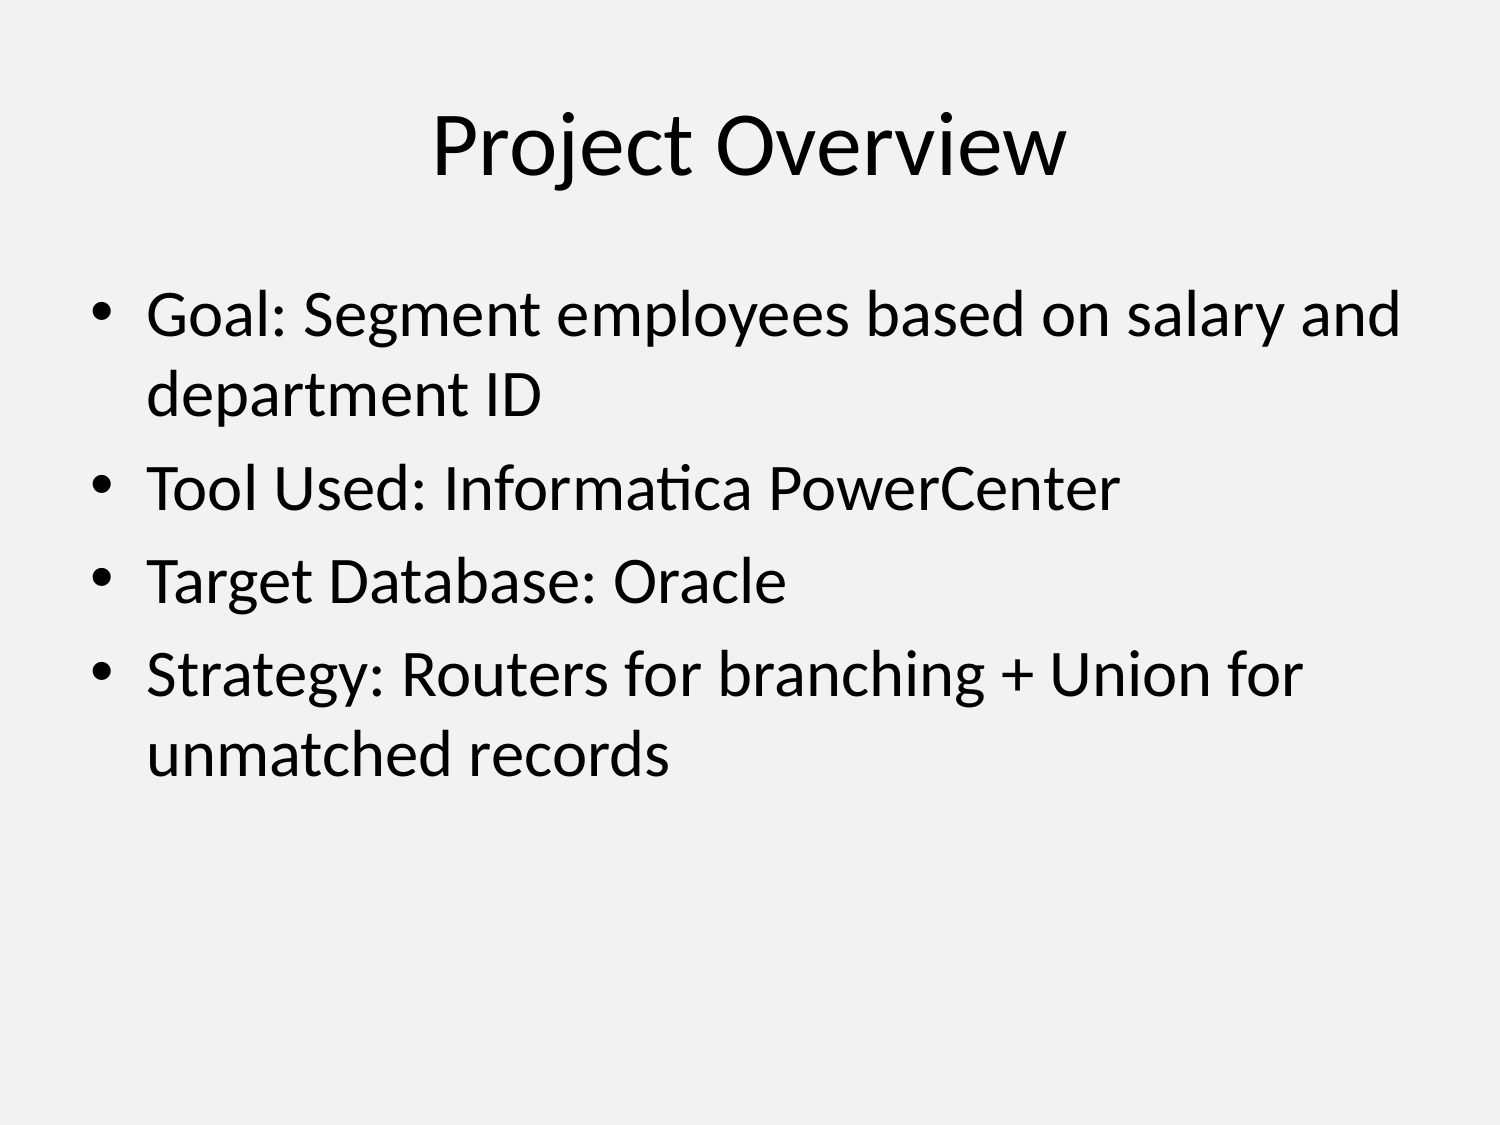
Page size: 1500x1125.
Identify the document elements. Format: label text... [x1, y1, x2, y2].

title Project Overview [75, 45, 1425, 233]
list Goal: Segment employees based on salary and department ID Tool Used: Informatica PowerCenter Target Database: Oracle Strategy: Routers for branching + Union for unmatched records [75, 262, 1425, 1005]
